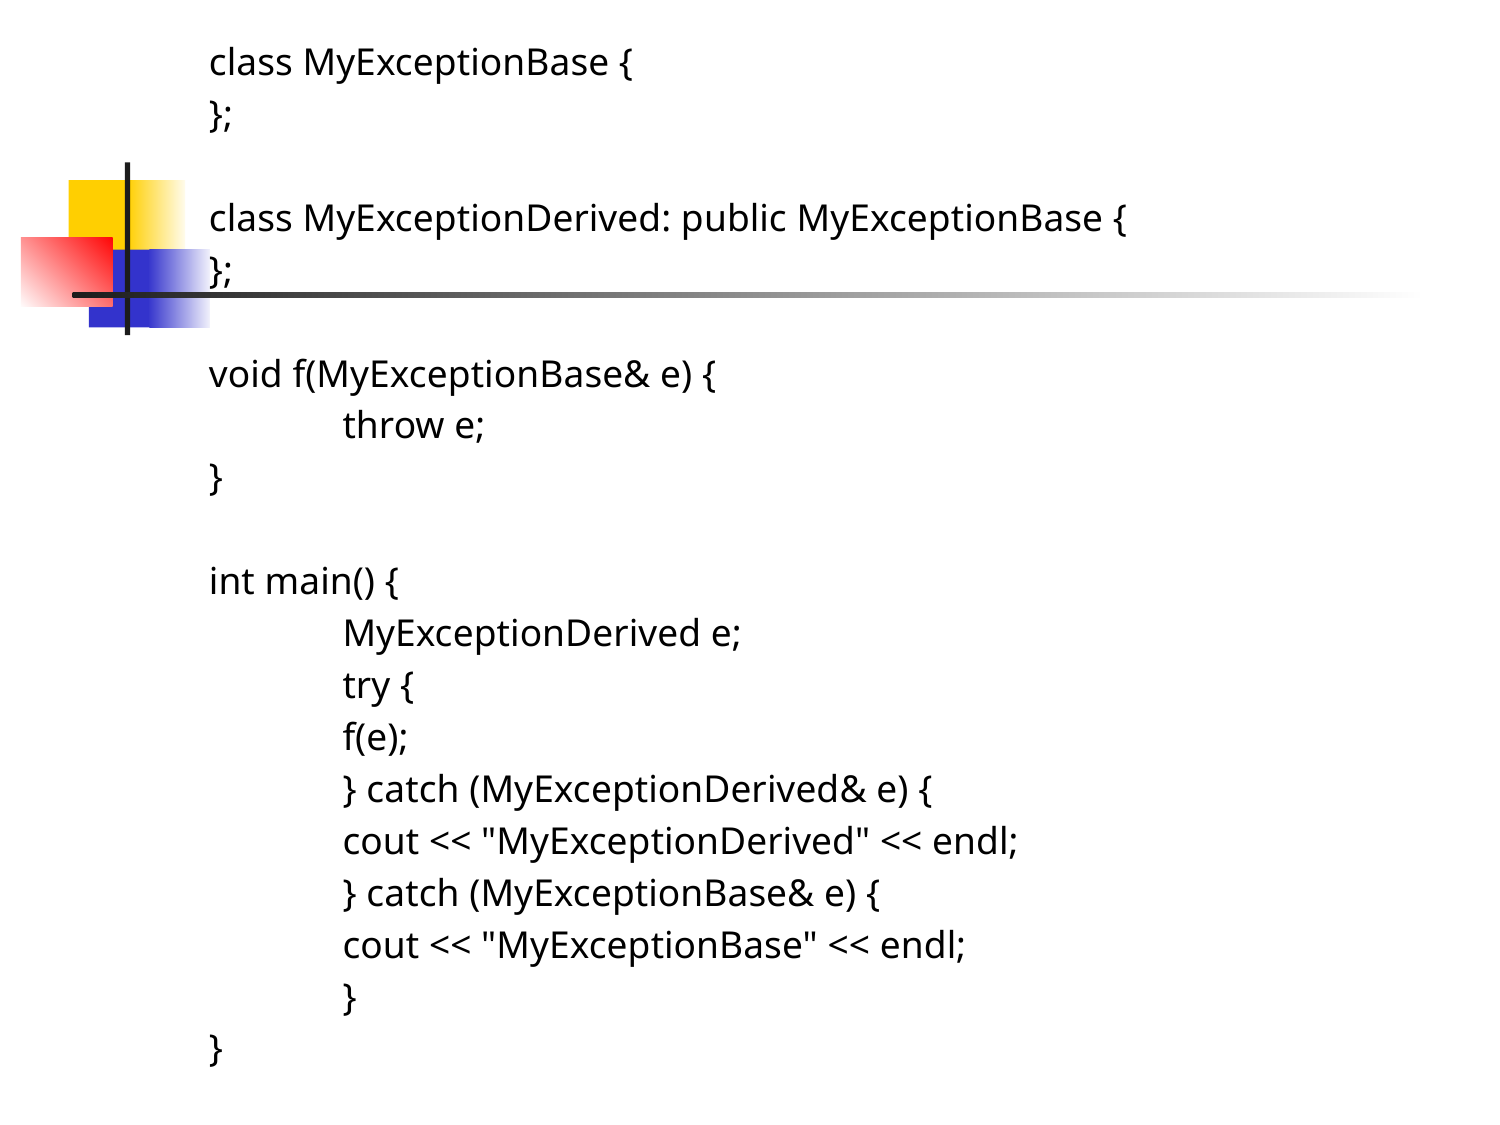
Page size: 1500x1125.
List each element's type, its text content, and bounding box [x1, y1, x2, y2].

list class MyExceptionBase { }; class MyExceptionDerived: public MyExceptionBase { }; void f(MyExceptionBase& e) { throw e; } int main() { MyExceptionDerived e; try { f(e); } catch (MyExceptionDerived& e) { cout << "MyExceptionDerived" << endl; } catch (MyExceptionBase& e) { cout << "MyExceptionBase" << endl; } } [193, 31, 1469, 1083]
